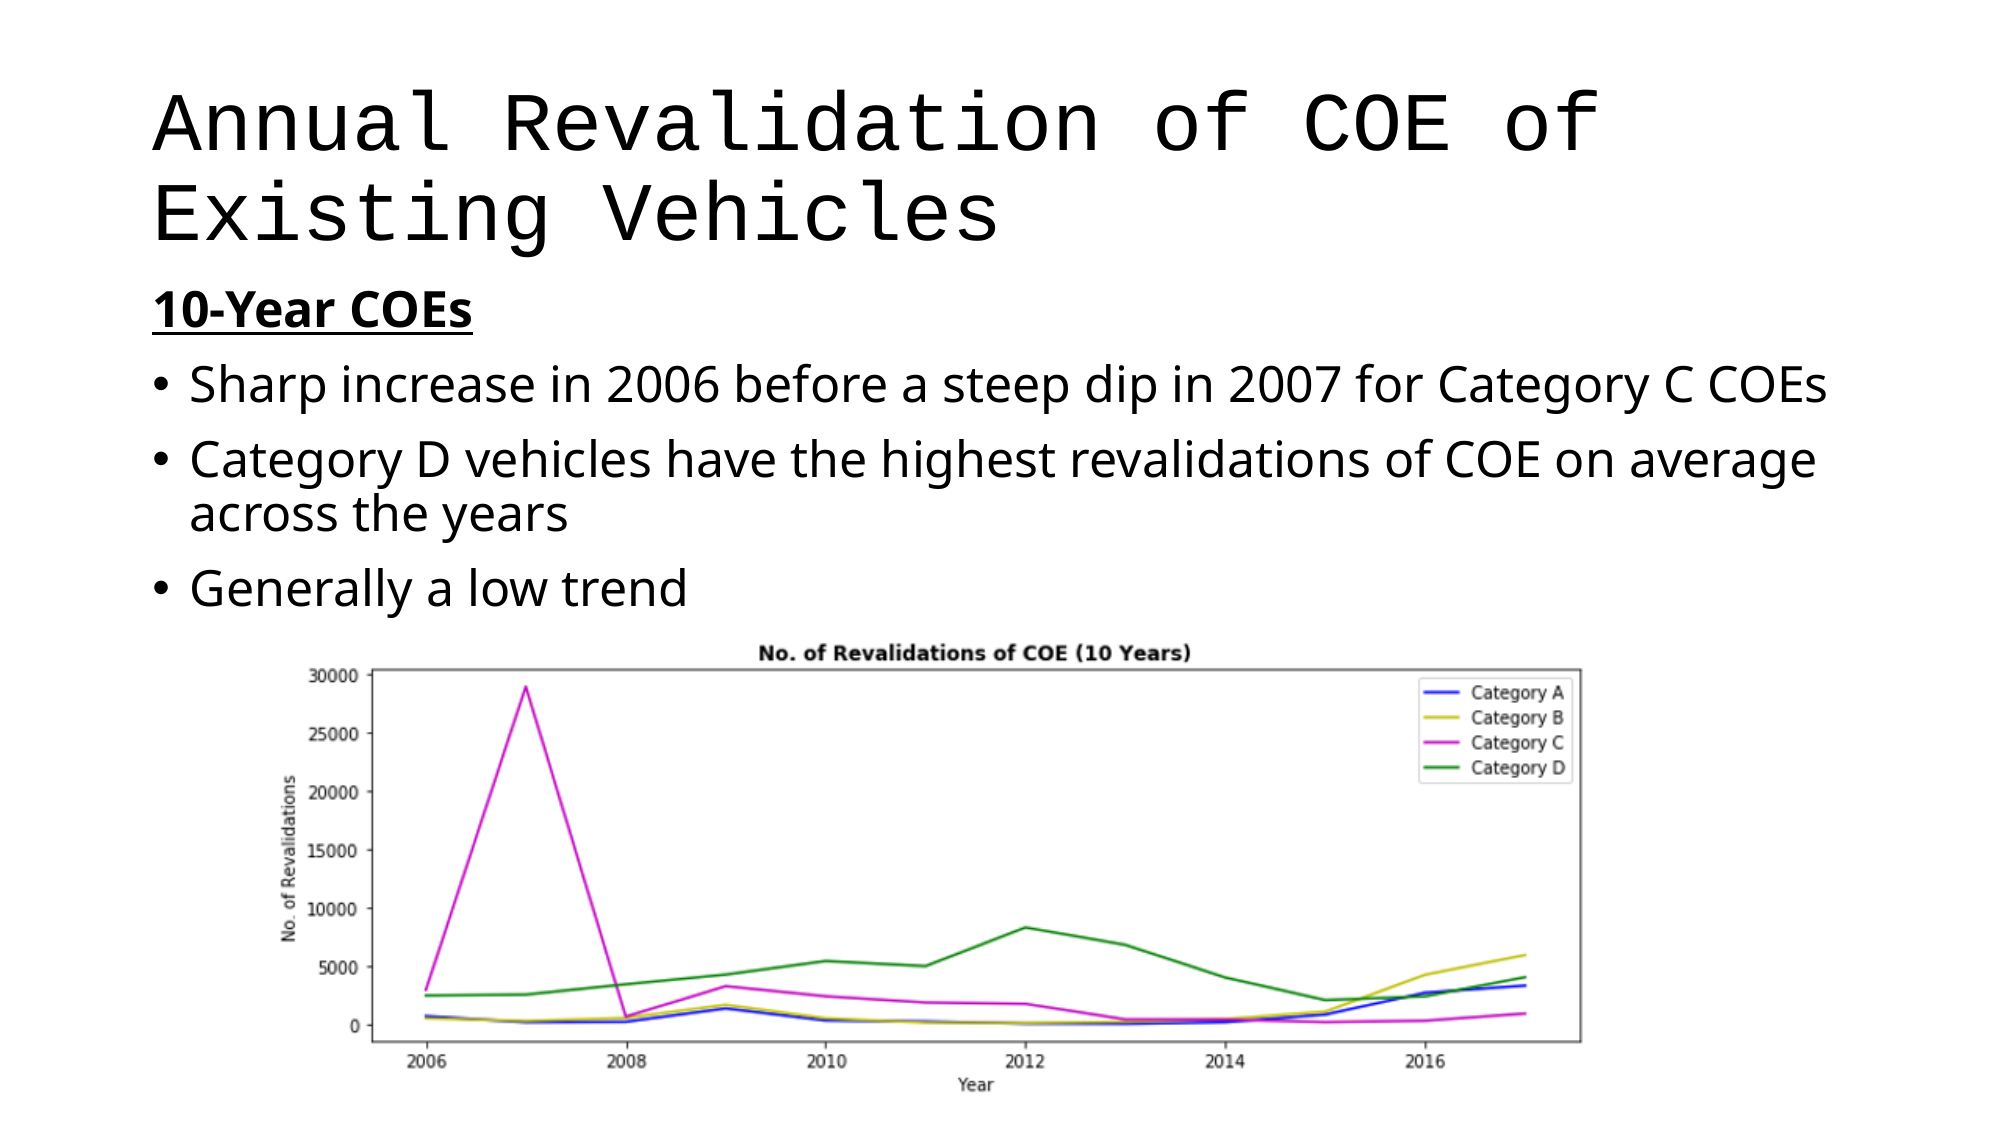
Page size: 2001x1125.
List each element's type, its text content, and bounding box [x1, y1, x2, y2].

title Annual Revalidation of COE of Existing Vehicles [137, 59, 1863, 277]
text_box 10-Year COEs Sharp increase in 2006 before a steep dip in 2007 for Category C COEs Category D vehicles have the highest revalidations of COE on average across the years Generally a low trend [137, 277, 1863, 992]
picture [206, 620, 1794, 1125]
